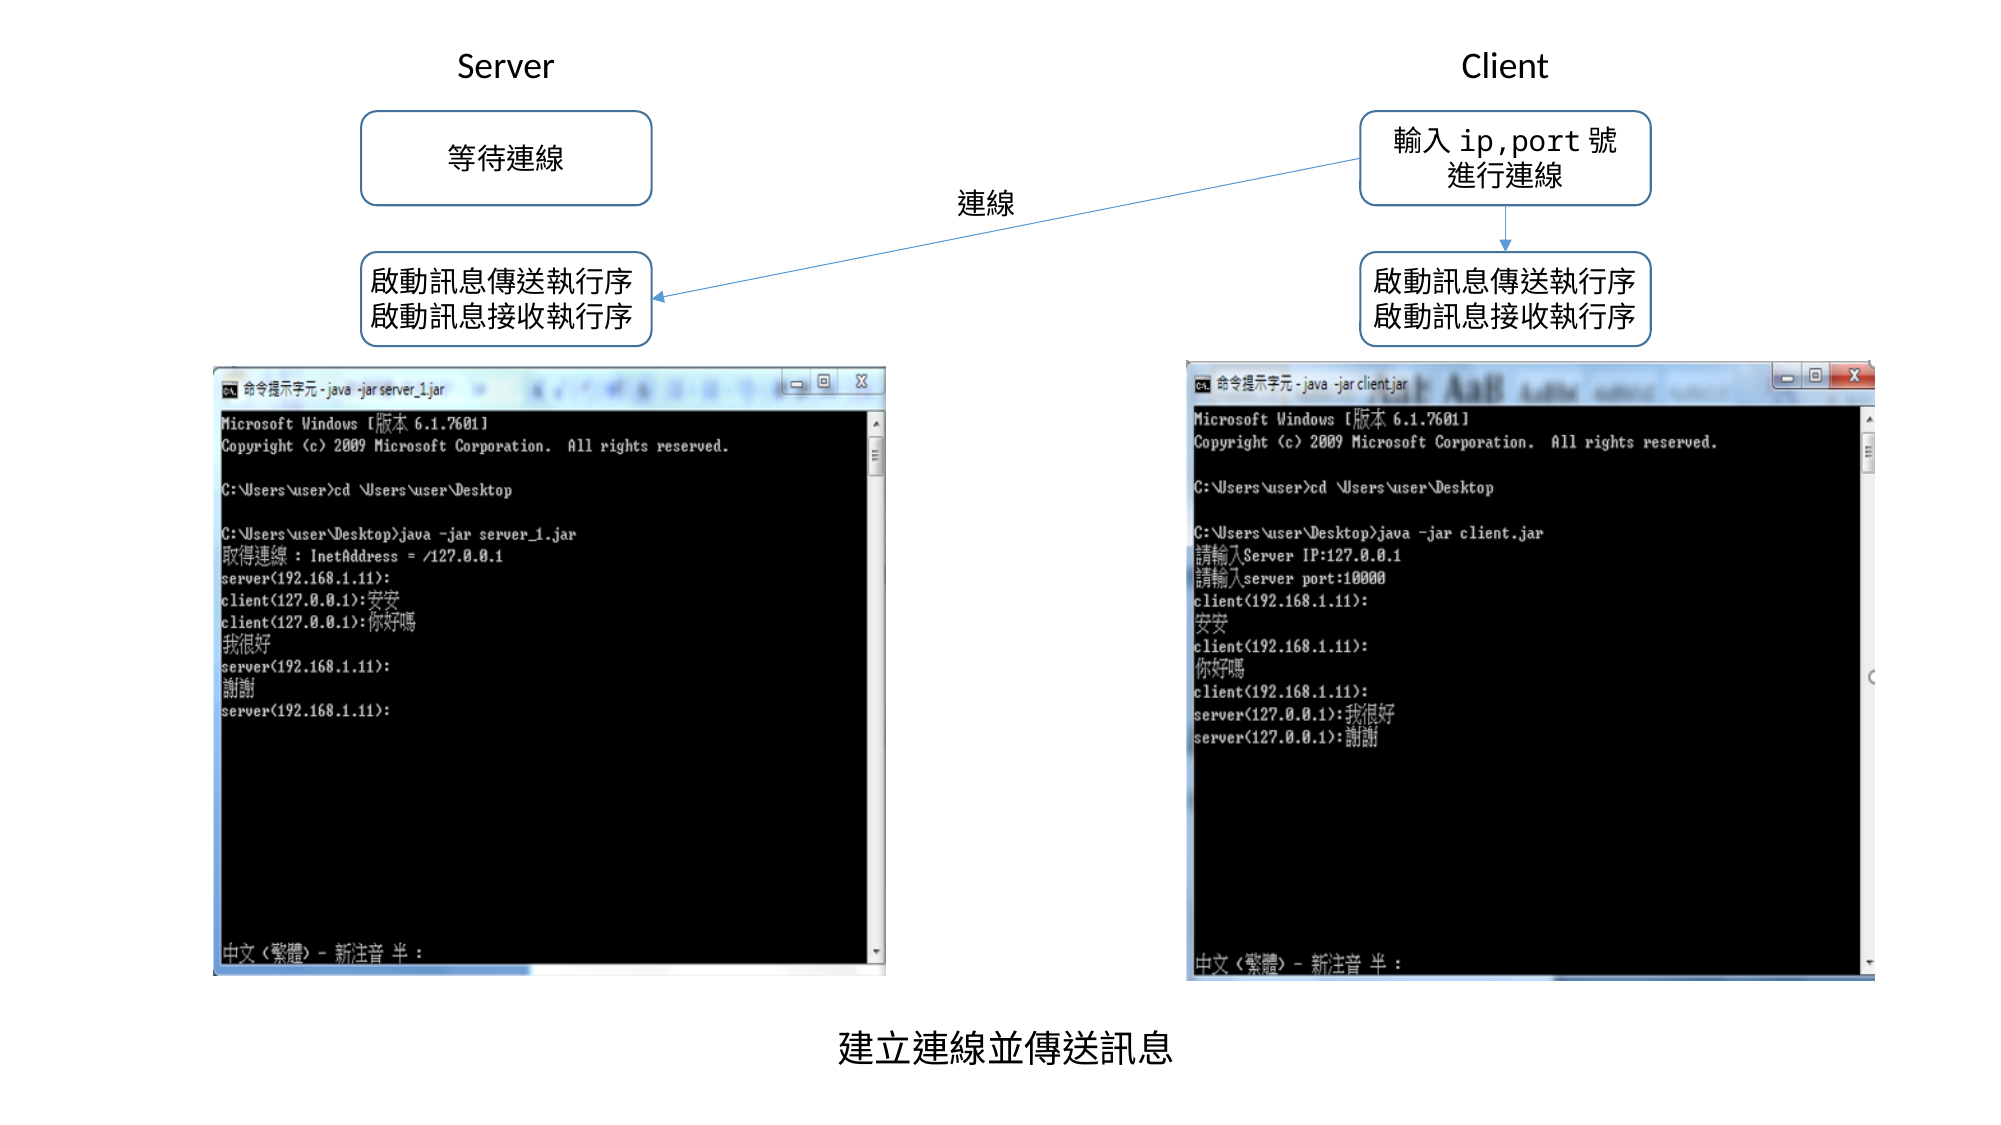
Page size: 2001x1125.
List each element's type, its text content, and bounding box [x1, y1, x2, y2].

picture [1186, 360, 1875, 981]
picture [213, 366, 886, 976]
text_box 啟動訊息傳送執行序 啟動訊息接收執行序 [1359, 256, 1653, 341]
text_box [363, 257, 653, 348]
text_box Server [442, 33, 571, 94]
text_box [651, 158, 1361, 300]
text_box 啟動訊息傳送執行序 啟動訊息接收執行序 [355, 256, 649, 341]
text_box [1364, 251, 1647, 256]
text_box Client [1446, 33, 1565, 94]
text_box 建立連線並傳送訊息 [822, 1017, 1190, 1078]
text_box 等待連線 [432, 132, 580, 183]
text_box [364, 251, 648, 256]
text_box [1363, 341, 1648, 348]
text_box 輸入ip,port號 進行連線 [1378, 115, 1633, 200]
text_box [1359, 110, 1652, 207]
text_box [360, 110, 653, 207]
